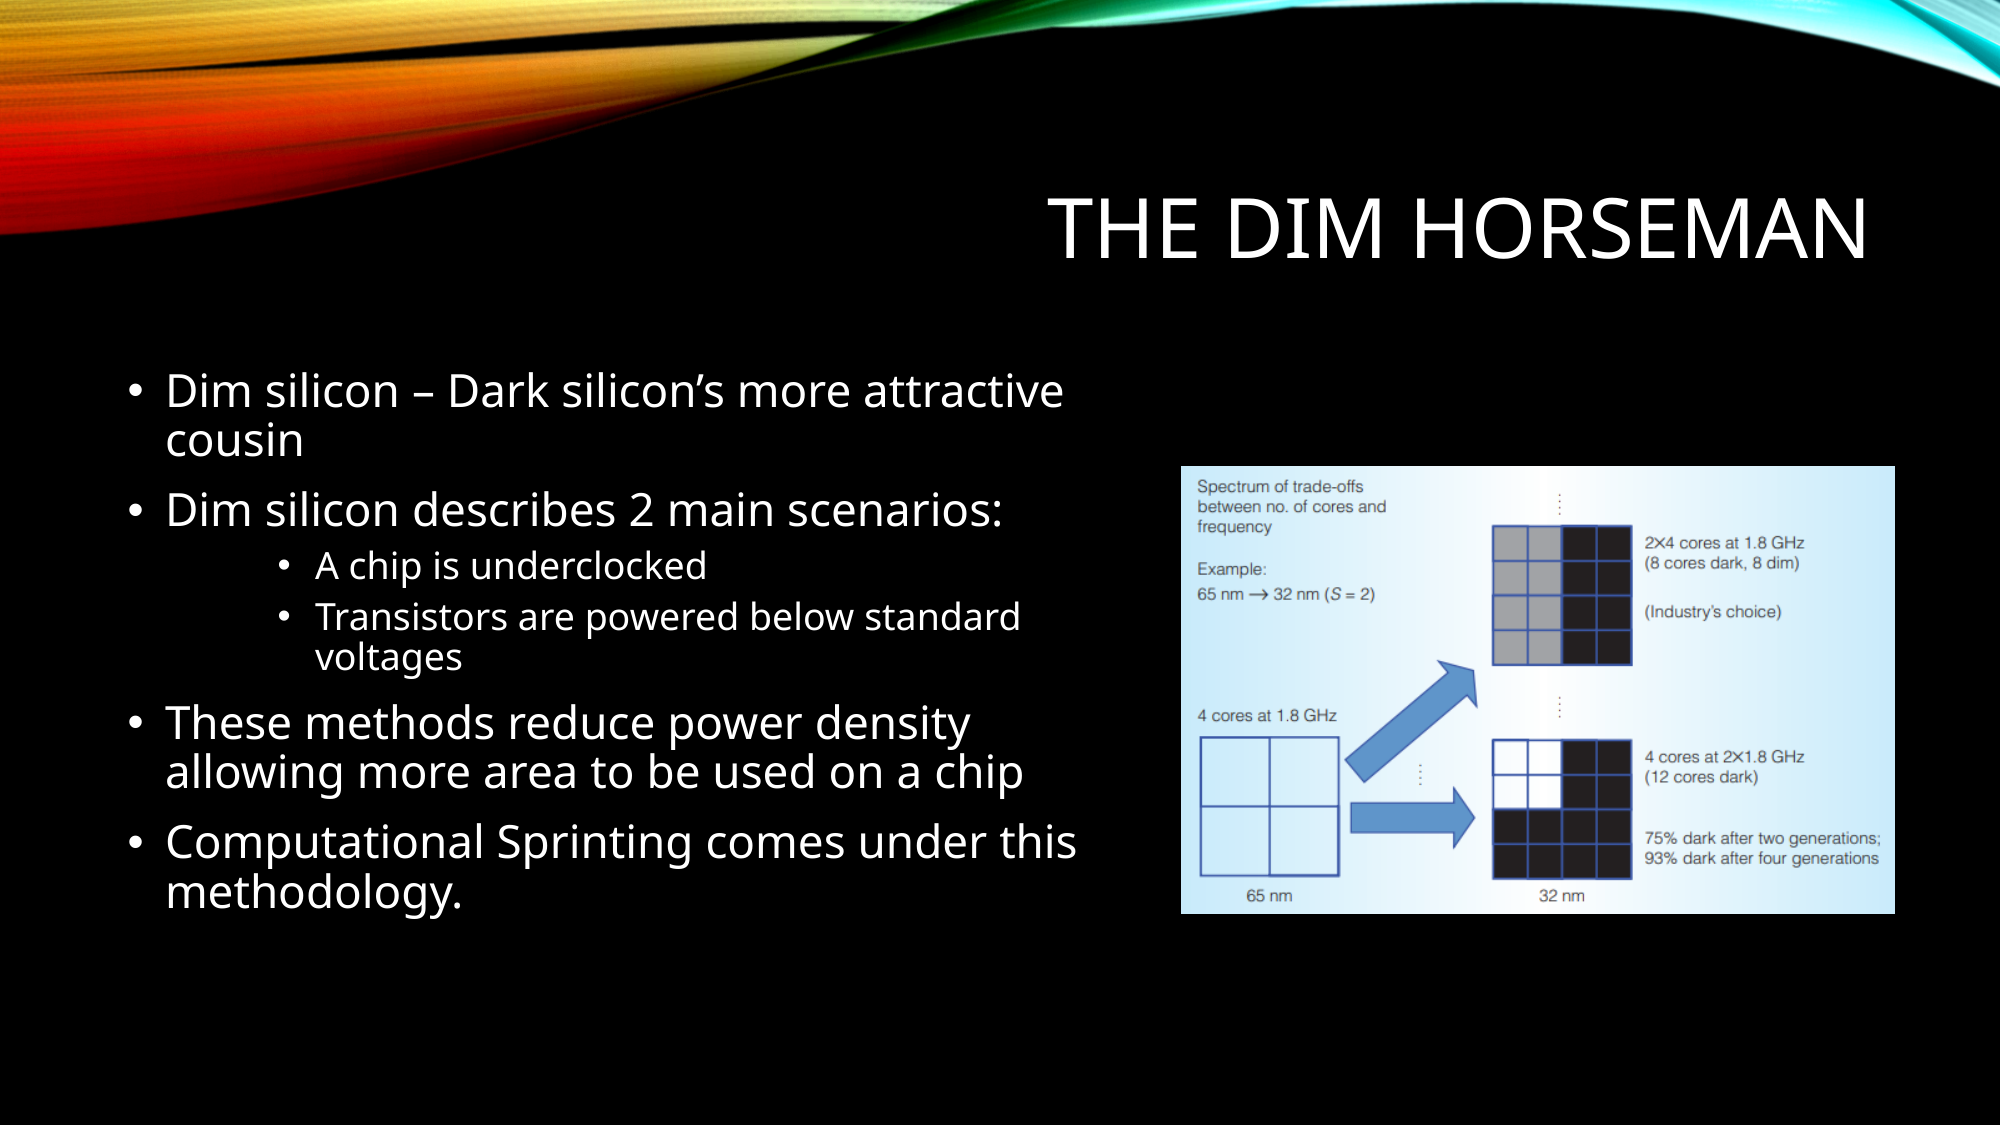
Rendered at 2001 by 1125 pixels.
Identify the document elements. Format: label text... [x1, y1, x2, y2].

picture [0, 0, 2000, 237]
picture [1180, 466, 1895, 914]
list Dim silicon – Dark silicon’s more attractive cousin Dim silicon describes 2 main scenarios: A chip is underclocked Transistors are powered below standard voltages These methods reduce power density allowing more area to be used on a chip Computational Sprinting comes under this methodology. [112, 360, 1177, 1021]
title The Dim Horseman [474, 125, 1888, 338]
